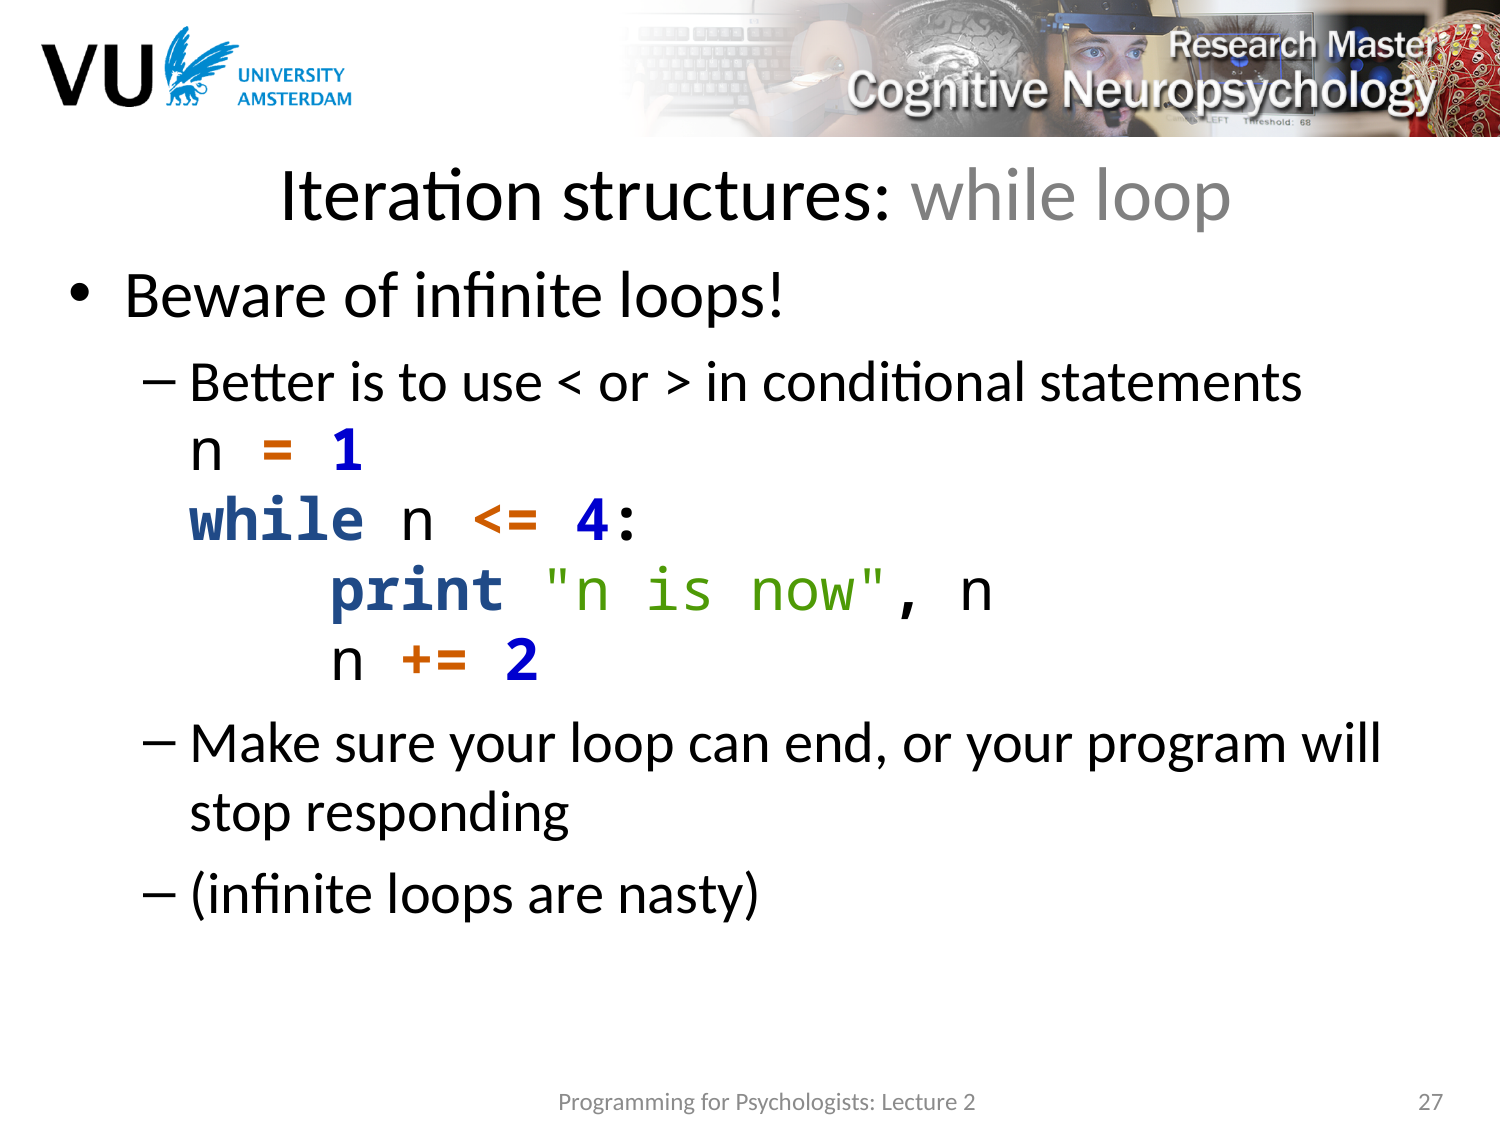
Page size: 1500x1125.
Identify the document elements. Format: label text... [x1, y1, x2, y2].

slide_number 27 [1269, 1082, 1459, 1118]
picture [0, 0, 1500, 137]
list Beware of infinite loops! Better is to use < or > in conditional statements n = 1 while n <= 4: print "n is now", n n += 2 Make sure your loop can end, or your program will stop responding (infinite loops are nasty) [53, 243, 1459, 1071]
footer Programming for Psychologists: Lecture 2 [277, 1082, 1258, 1118]
title Iteration structures: while loop [53, 137, 1459, 243]
